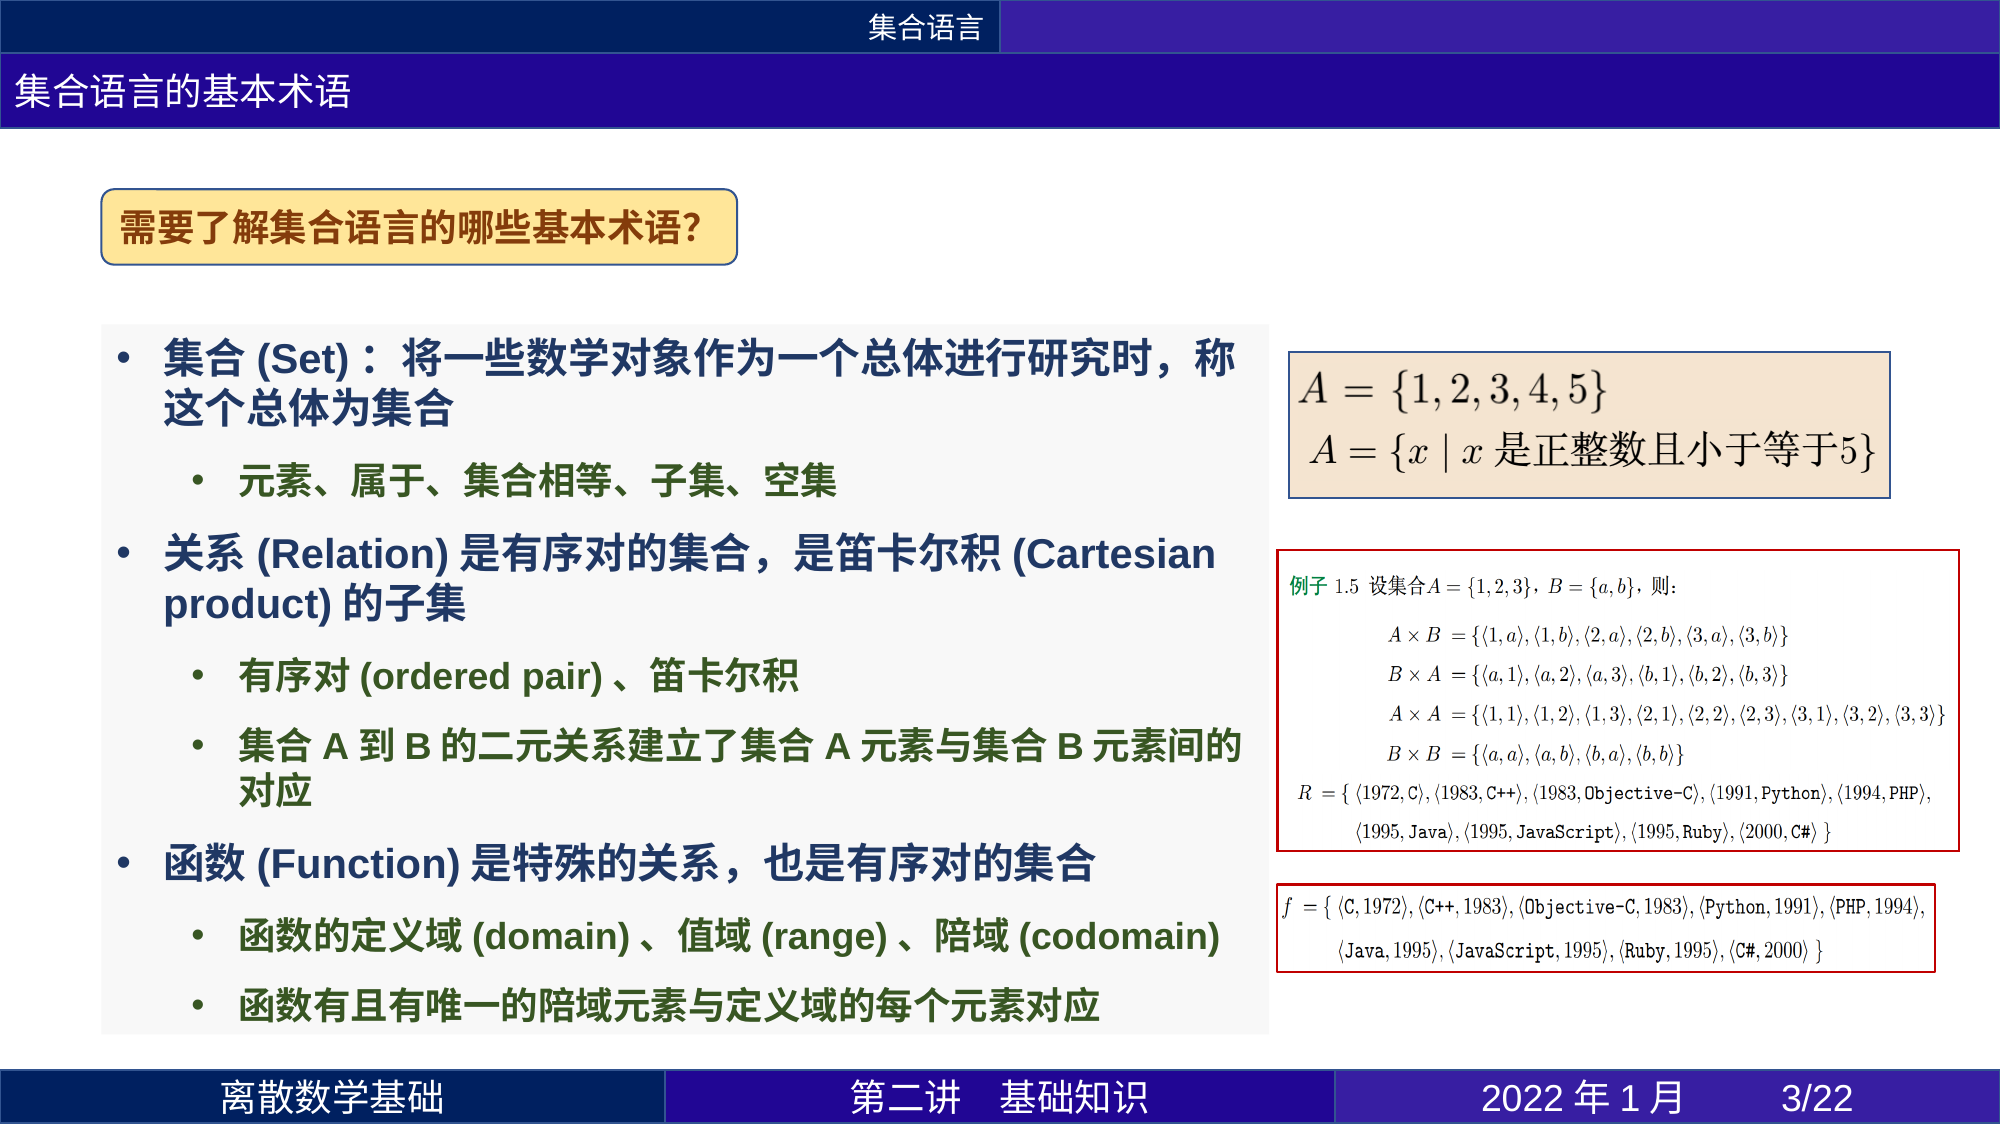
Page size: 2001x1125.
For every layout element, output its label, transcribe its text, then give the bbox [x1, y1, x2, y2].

text_box 集合语言 [0, 0, 999, 52]
text_box 2022年1月 3/22 [1334, 1069, 2000, 1124]
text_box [1277, 550, 1959, 851]
text_box 第二讲 基础知识 [664, 1069, 1334, 1124]
text_box 离散数学基础 [0, 1069, 664, 1124]
text_box 集合(Set)：将一些数学对象作为一个总体进行研究时，称这个总体为集合 元素、属于、集合相等、子集、空集 关系(Relation)是有序对的集合，是笛卡尔积(Cartesian product)的子集 有序对(ordered pair)、笛卡尔积 集合A到B的二元关系建立了集合A元素与集合B元素间的对应 函数(Function)是特殊的关系，也是有序对的集合 函数的定义域(domain)、值域(range)、陪域(codomain) 函数有且有唯一的陪域元素与定义域的每个元素对应 [101, 324, 1270, 1035]
text_box [999, 0, 2000, 52]
text_box 需要了解集合语言的哪些基本术语？ [100, 188, 739, 266]
picture [1277, 885, 1935, 971]
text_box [1289, 352, 1891, 498]
text_box 集合语言的基本术语 [0, 52, 2000, 129]
